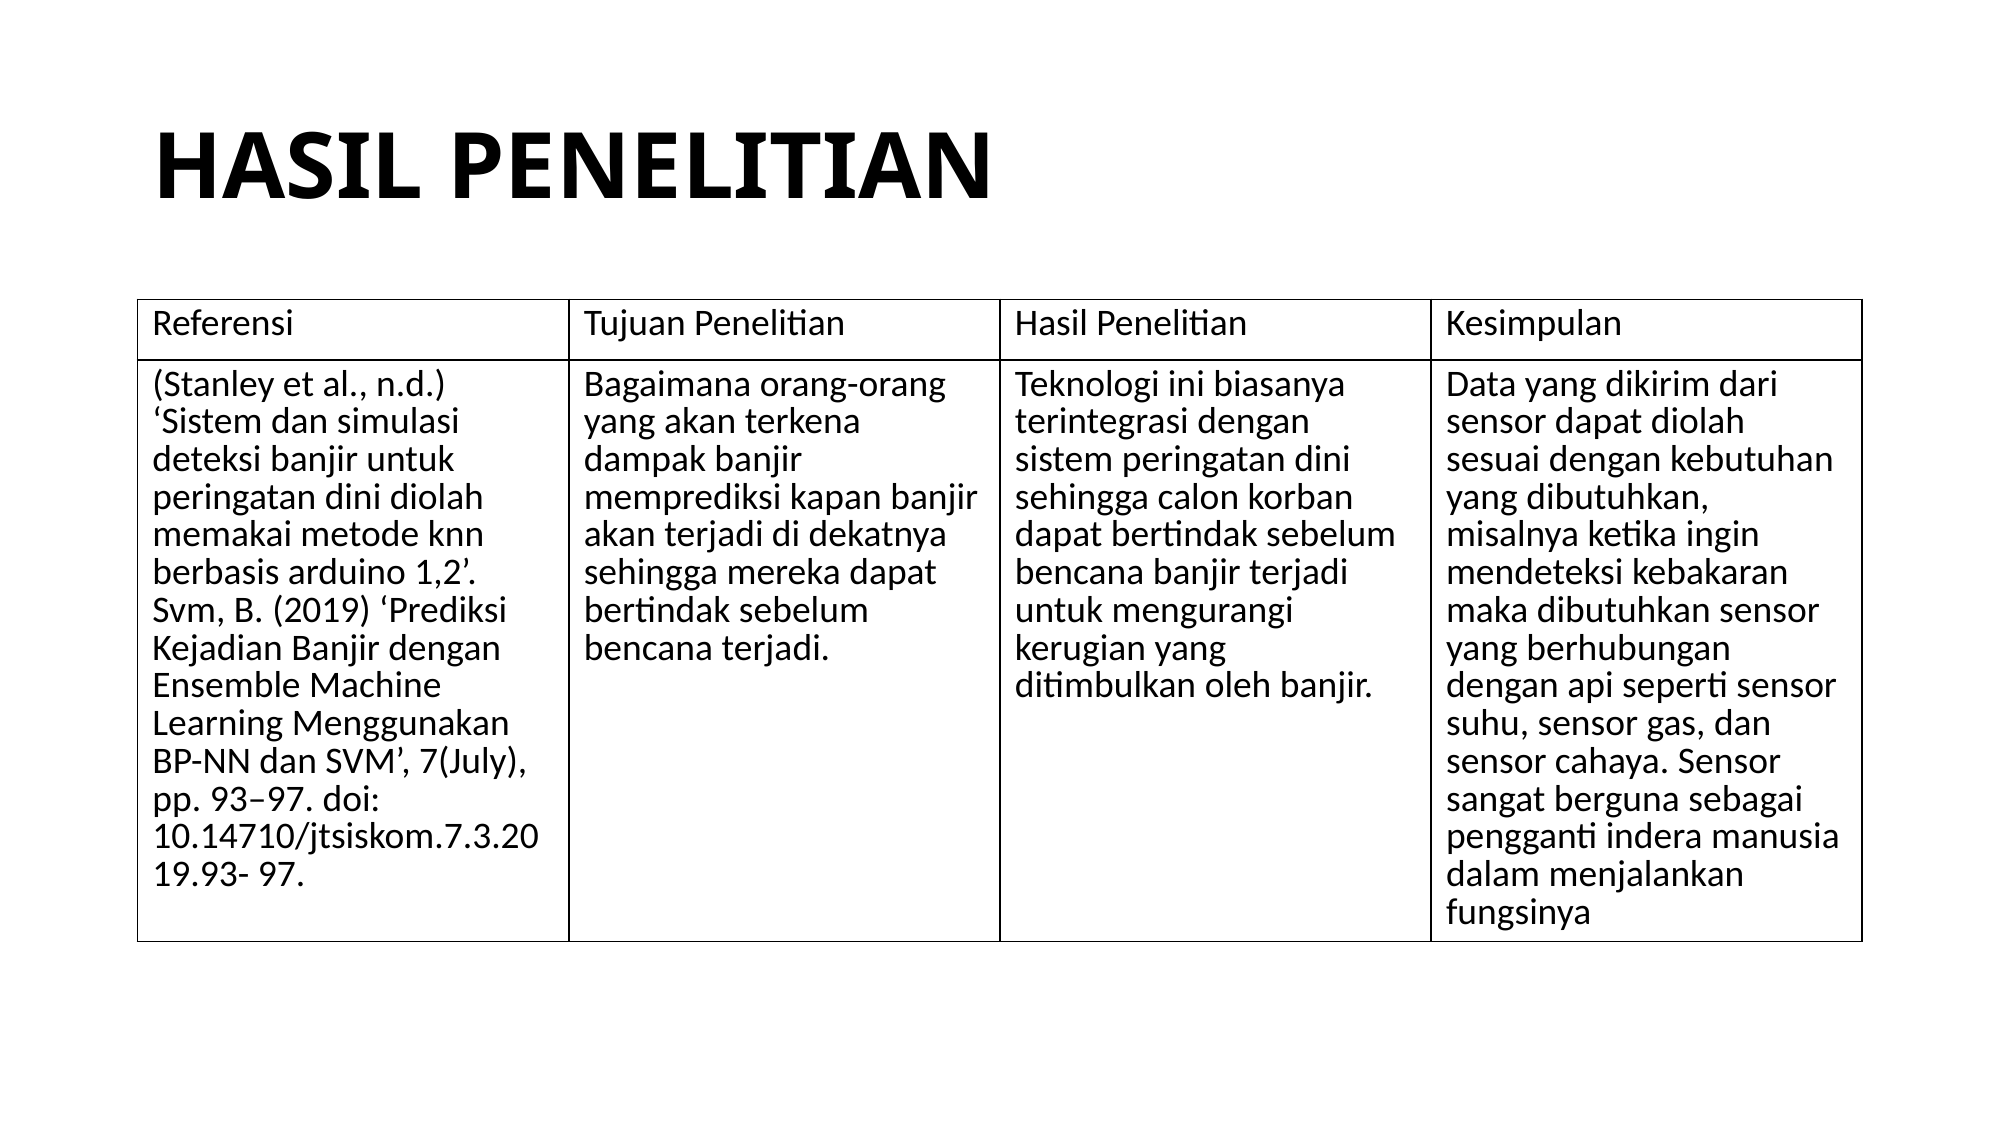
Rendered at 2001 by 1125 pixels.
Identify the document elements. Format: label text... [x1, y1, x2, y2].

table_header Hasil Penelitian [1001, 300, 1430, 359]
table_cell (Stanley et al., n.d.) ‘Sistem dan simulasi deteksi banjir untuk peringatan dini diolah memakai metode knn berbasis arduino 1,2’. Svm, B. (2019) ‘Prediksi Kejadian Banjir dengan Ensemble Machine Learning Menggunakan BP-NN dan SVM’, 7(July), pp. 93–97. doi: 10.14710/jtsiskom.7.3.2019.93- 97. [138, 361, 568, 941]
table_cell Bagaimana orang-orang yang akan terkena dampak banjir memprediksi kapan banjir akan terjadi di dekatnya sehingga mereka dapat bertindak sebelum bencana terjadi. [570, 361, 999, 941]
title HASIL PENELITIAN [137, 59, 1863, 278]
table_header Tujuan Penelitian [570, 300, 999, 359]
table_header Referensi [138, 300, 568, 359]
table_cell Data yang dikirim dari sensor dapat diolah sesuai dengan kebutuhan yang dibutuhkan, misalnya ketika ingin mendeteksi kebakaran maka dibutuhkan sensor yang berhubungan dengan api seperti sensor suhu, sensor gas, dan sensor cahaya. Sensor sangat berguna sebagai pengganti indera manusia dalam menjalankan fungsinya [1432, 361, 1861, 941]
table_header Kesimpulan [1432, 300, 1861, 359]
table_cell Teknologi ini biasanya terintegrasi dengan sistem peringatan dini sehingga calon korban dapat bertindak sebelum bencana banjir terjadi untuk mengurangi kerugian yang ditimbulkan oleh banjir. [1001, 361, 1430, 941]
